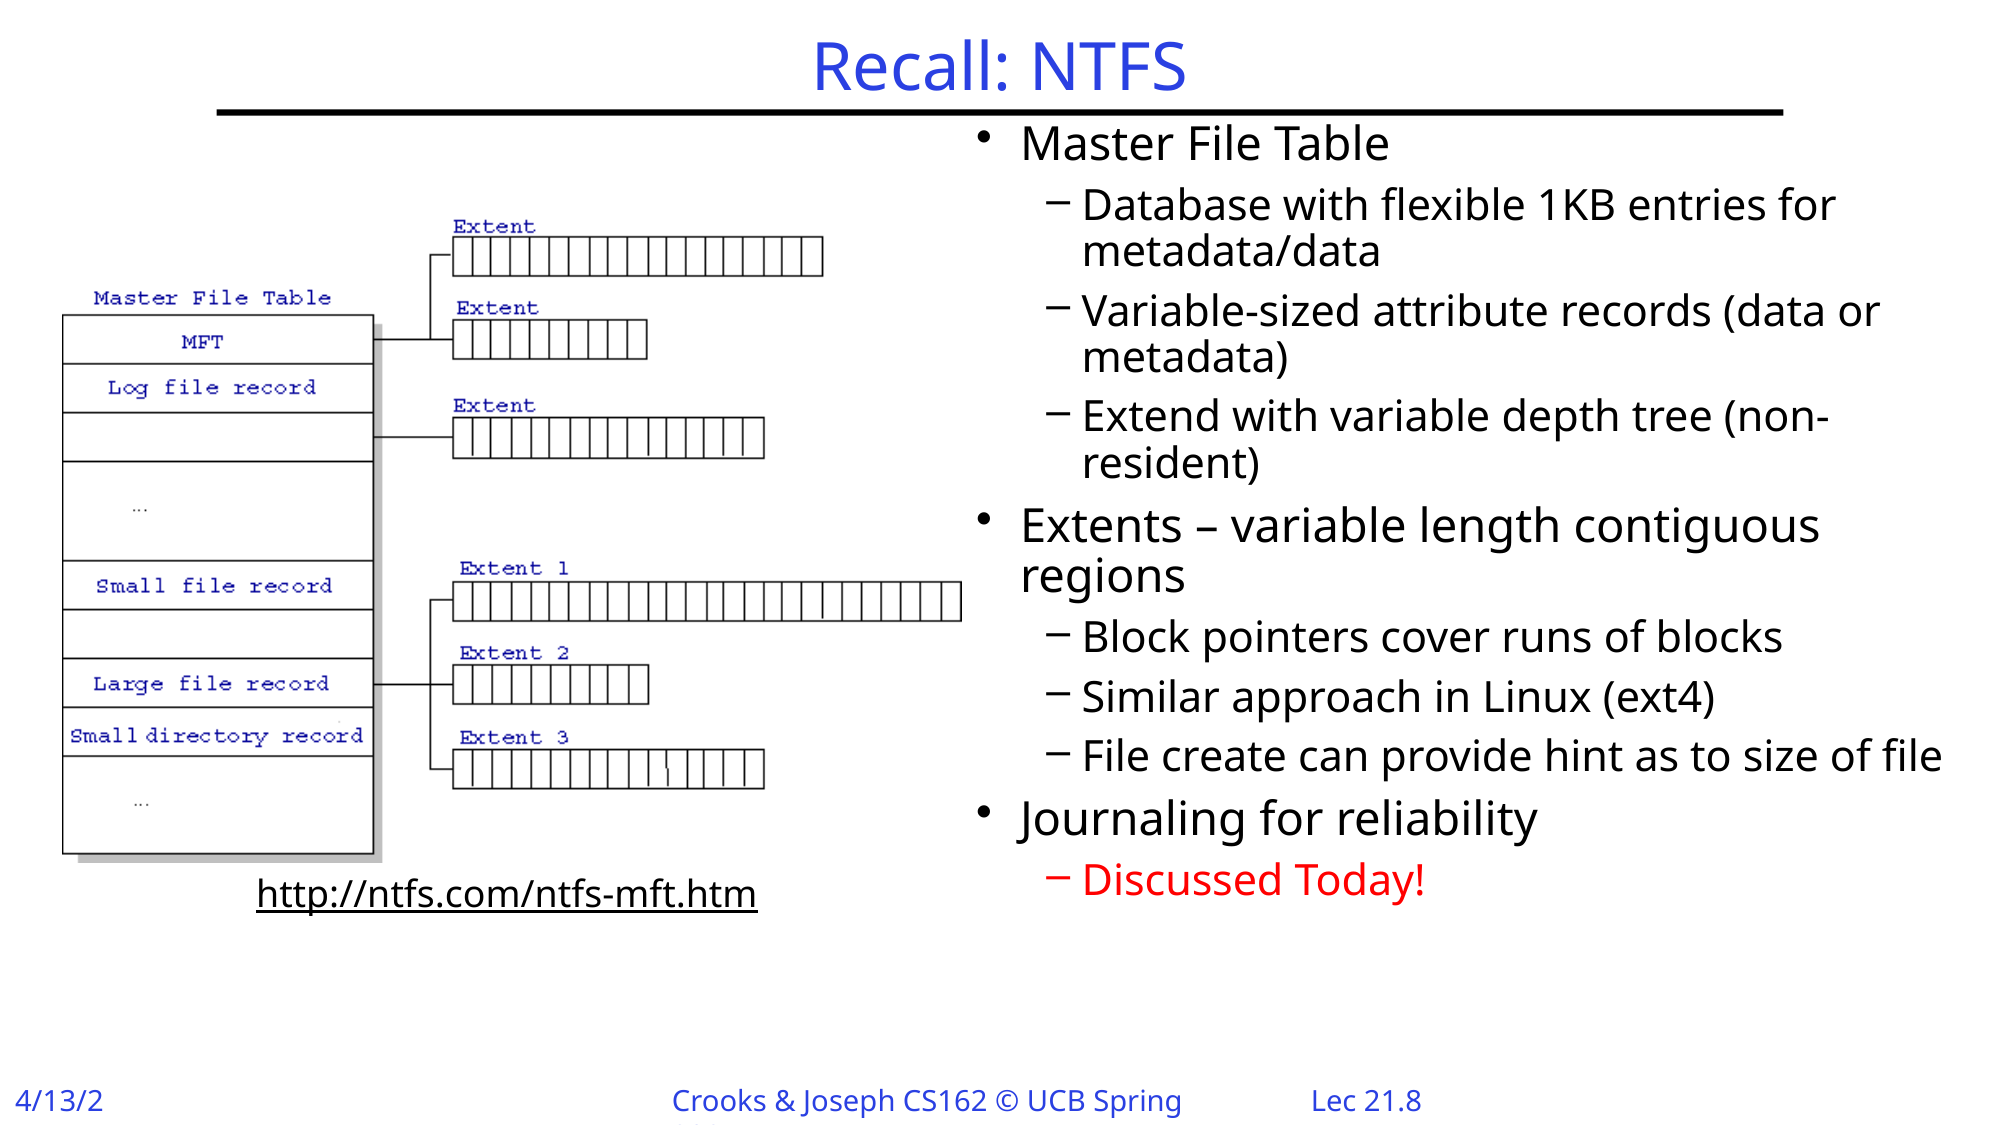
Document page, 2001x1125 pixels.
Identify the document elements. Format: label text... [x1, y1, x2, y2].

list Master File Table Database with flexible 1KB entries for metadata/data Variable-sized attribute records (data or metadata) Extend with variable depth tree (non-resident) Extents – variable length contiguous regions Block pointers cover runs of blocks Similar approach in Linux (ext4) File create can provide hint as to size of file Journaling for reliability Discussed Today! [961, 112, 1975, 950]
text_box http://ntfs.com/ntfs-mft.htm [241, 872, 783, 929]
title Recall: NTFS [216, 24, 1784, 113]
picture [62, 212, 962, 863]
